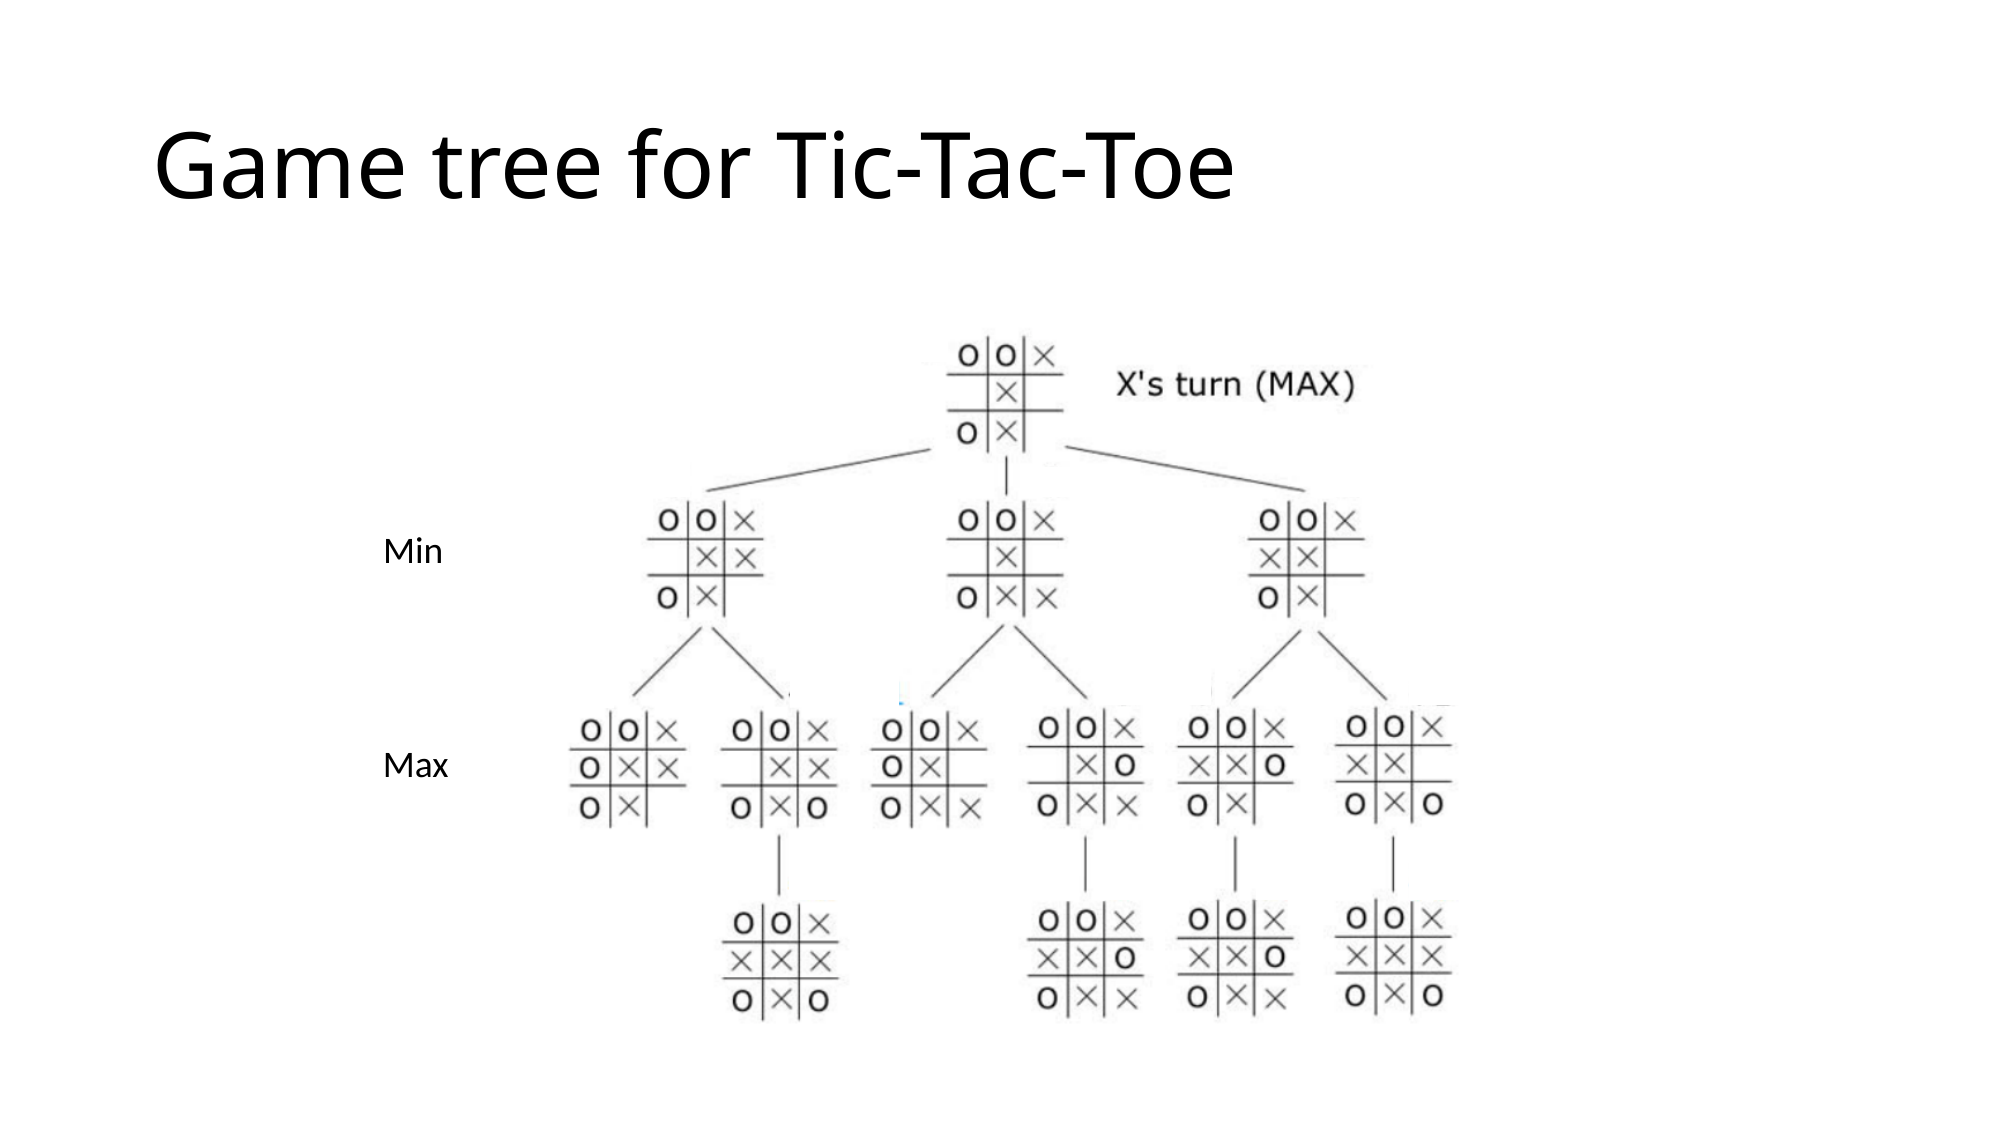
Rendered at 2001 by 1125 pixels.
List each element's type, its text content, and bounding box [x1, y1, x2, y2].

title Game tree for Tic-Tac-Toe [137, 59, 1863, 278]
text_box Max [368, 733, 464, 793]
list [465, 277, 1535, 1049]
text_box Min [368, 518, 465, 579]
